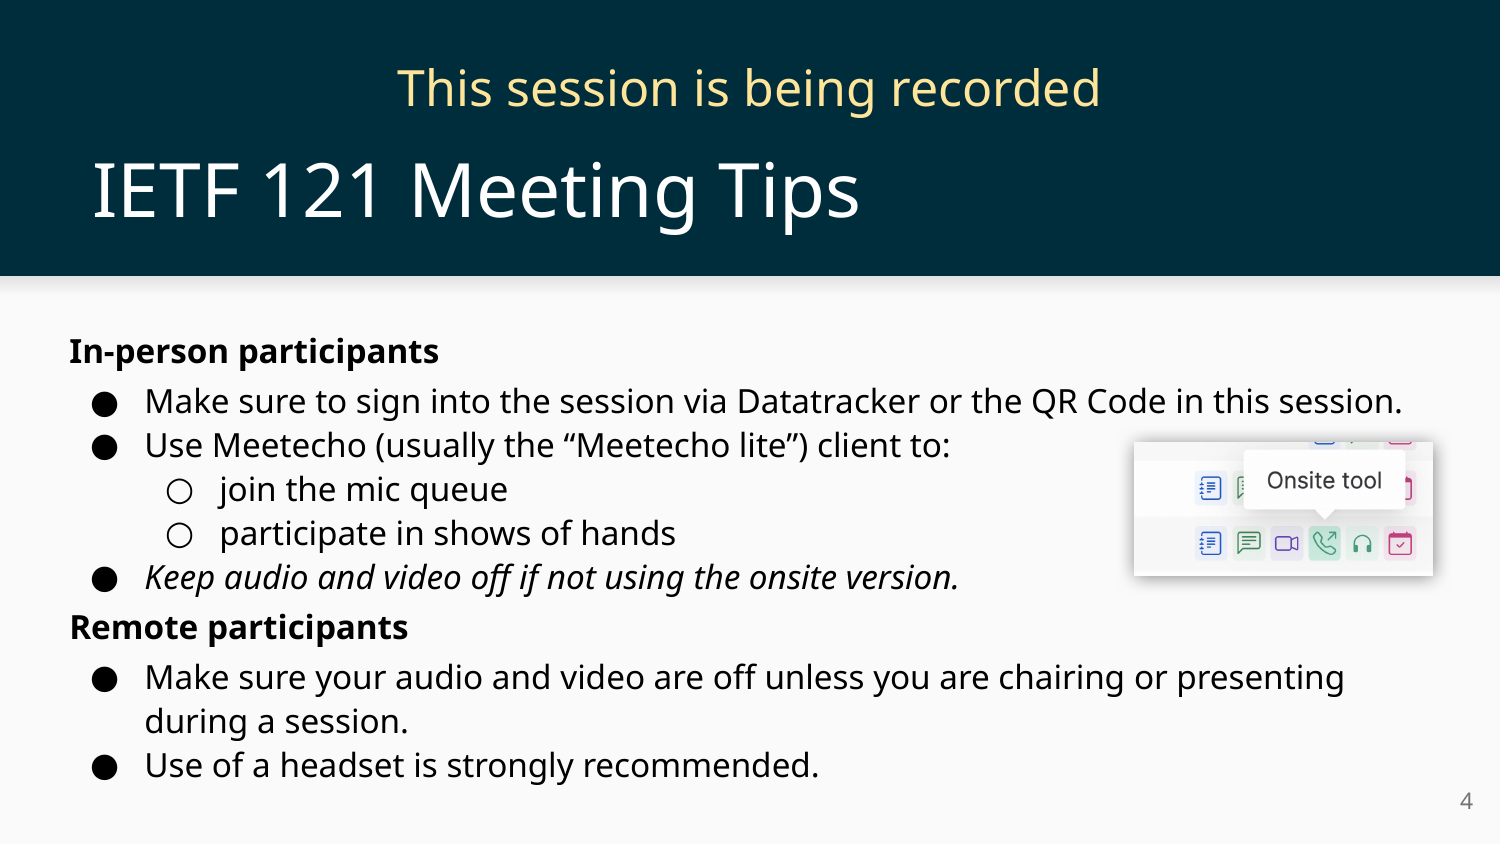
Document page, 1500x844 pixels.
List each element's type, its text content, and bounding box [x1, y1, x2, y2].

picture [1134, 442, 1434, 576]
slide_number 4 [1432, 775, 1489, 831]
title IETF 121 Meeting Tips [77, 35, 1427, 248]
text_box This session is being recorded [280, 35, 1220, 146]
list In-person participants Make sure to sign into the session via Datatracker or the QR Code in this session. Use Meetecho (usually the “Meetecho lite”) client to: join the mic queue participate in shows of hands Keep audio and video off if not using the onsite version. Remote participants Make sure your audio and video are off unless you are chairing or presenting during a session. Use of a headset is strongly recommended. [54, 311, 1446, 759]
